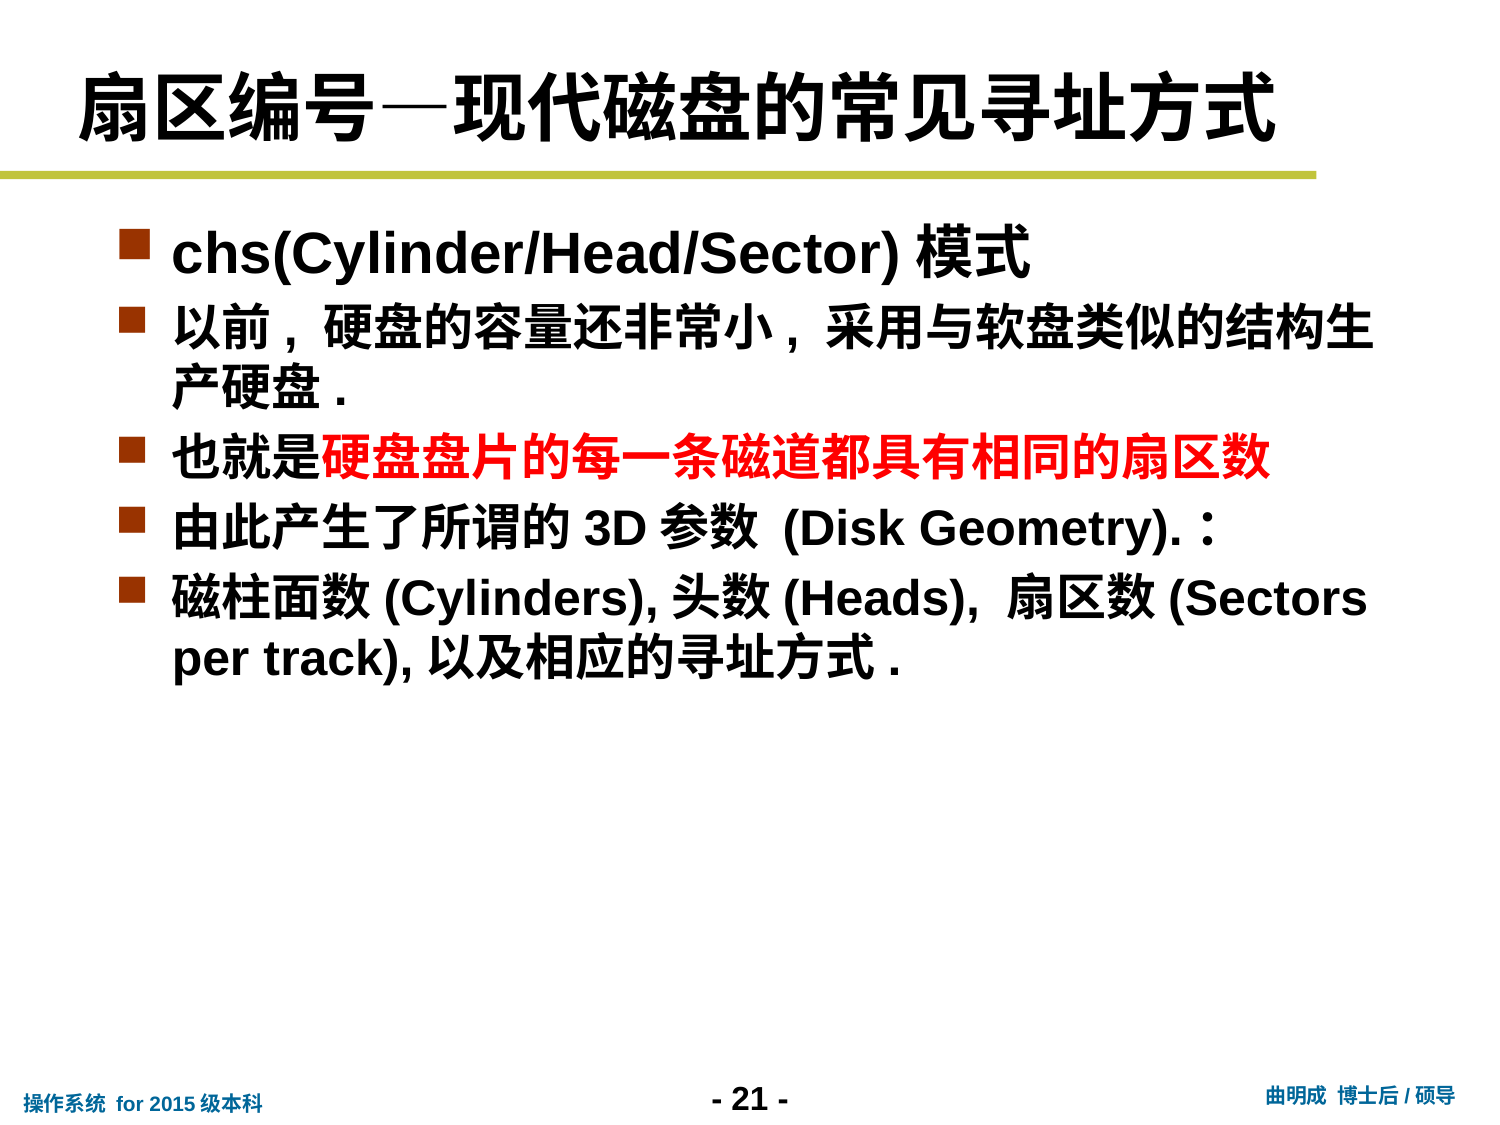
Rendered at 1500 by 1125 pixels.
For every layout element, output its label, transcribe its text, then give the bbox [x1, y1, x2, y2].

list chs(Cylinder/Head/Sector)模式 以前, 硬盘的容量还非常小, 采用与软盘类似的结构生产硬盘. 也就是硬盘盘片的每一条磁道都具有相同的扇区数 由此产生了所谓的3D参数 (Disk Geometry).： 磁柱面数(Cylinders),头数(Heads), 扇区数(Sectors per track),以及相应的寻址方式. [100, 207, 1401, 951]
title 扇区编号—现代磁盘的常见寻址方式 [62, 49, 1351, 162]
